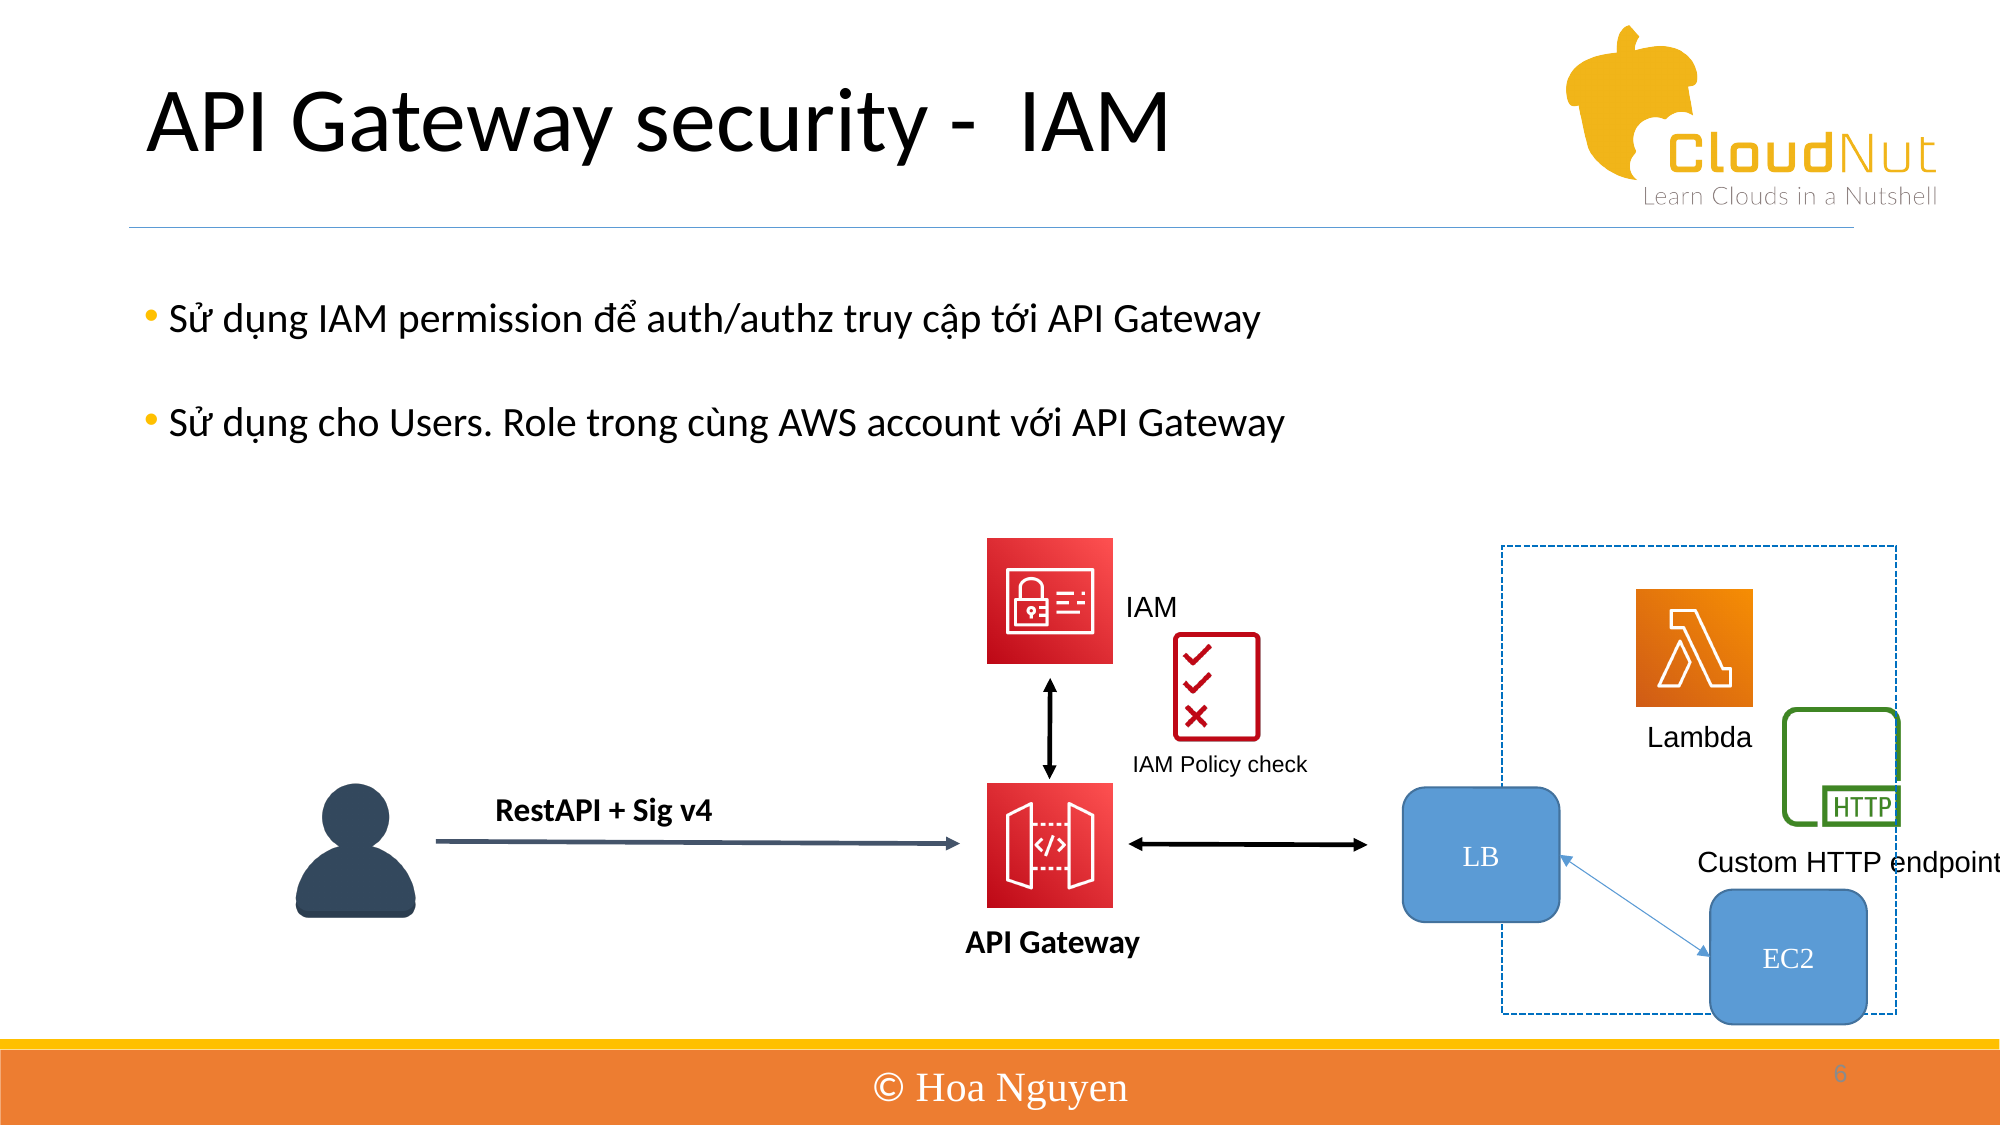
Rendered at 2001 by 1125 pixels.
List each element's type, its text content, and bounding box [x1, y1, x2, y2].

footer © Hoa Nguyen [662, 1054, 1338, 1115]
title API Gateway security - IAM [131, 28, 1510, 215]
list Sử dụng IAM permission để auth/authz truy cập tới API Gateway Sử dụng cho Users. Role trong cùng AWS account với API Gateway [129, 257, 1855, 972]
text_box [1559, 854, 1711, 957]
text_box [275, 538, 2000, 1015]
text_box EC2 [1713, 1015, 1864, 1026]
slide_number 6 [1412, 1042, 1863, 1103]
picture [1510, 3, 2000, 228]
